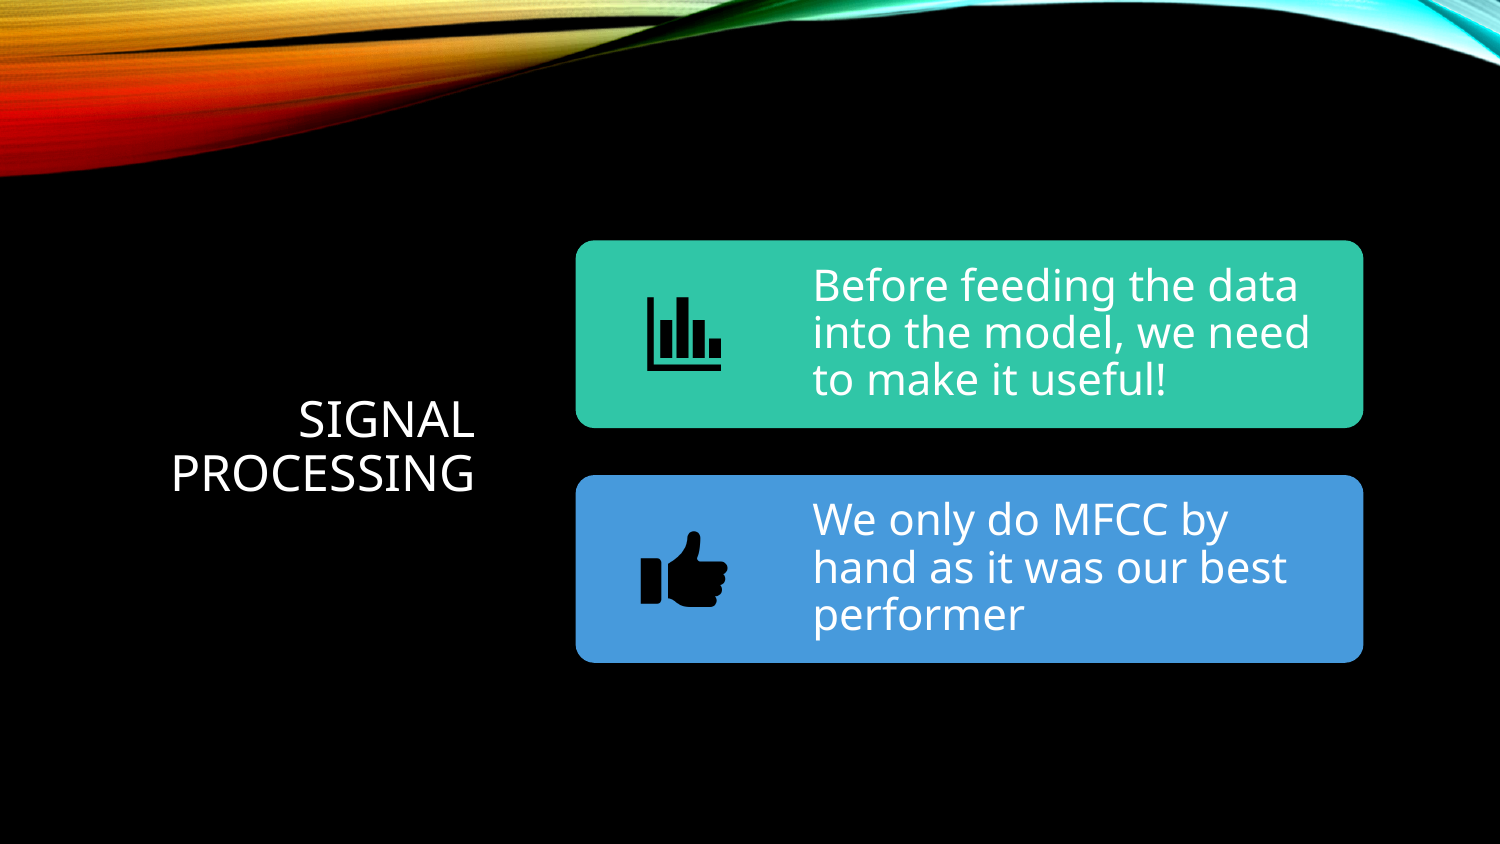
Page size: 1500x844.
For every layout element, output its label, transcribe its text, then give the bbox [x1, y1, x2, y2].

text_box [0, 185, 1500, 844]
picture [0, 0, 1500, 178]
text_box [575, 240, 1364, 663]
title SIGNAL PROCESSING [84, 187, 492, 765]
